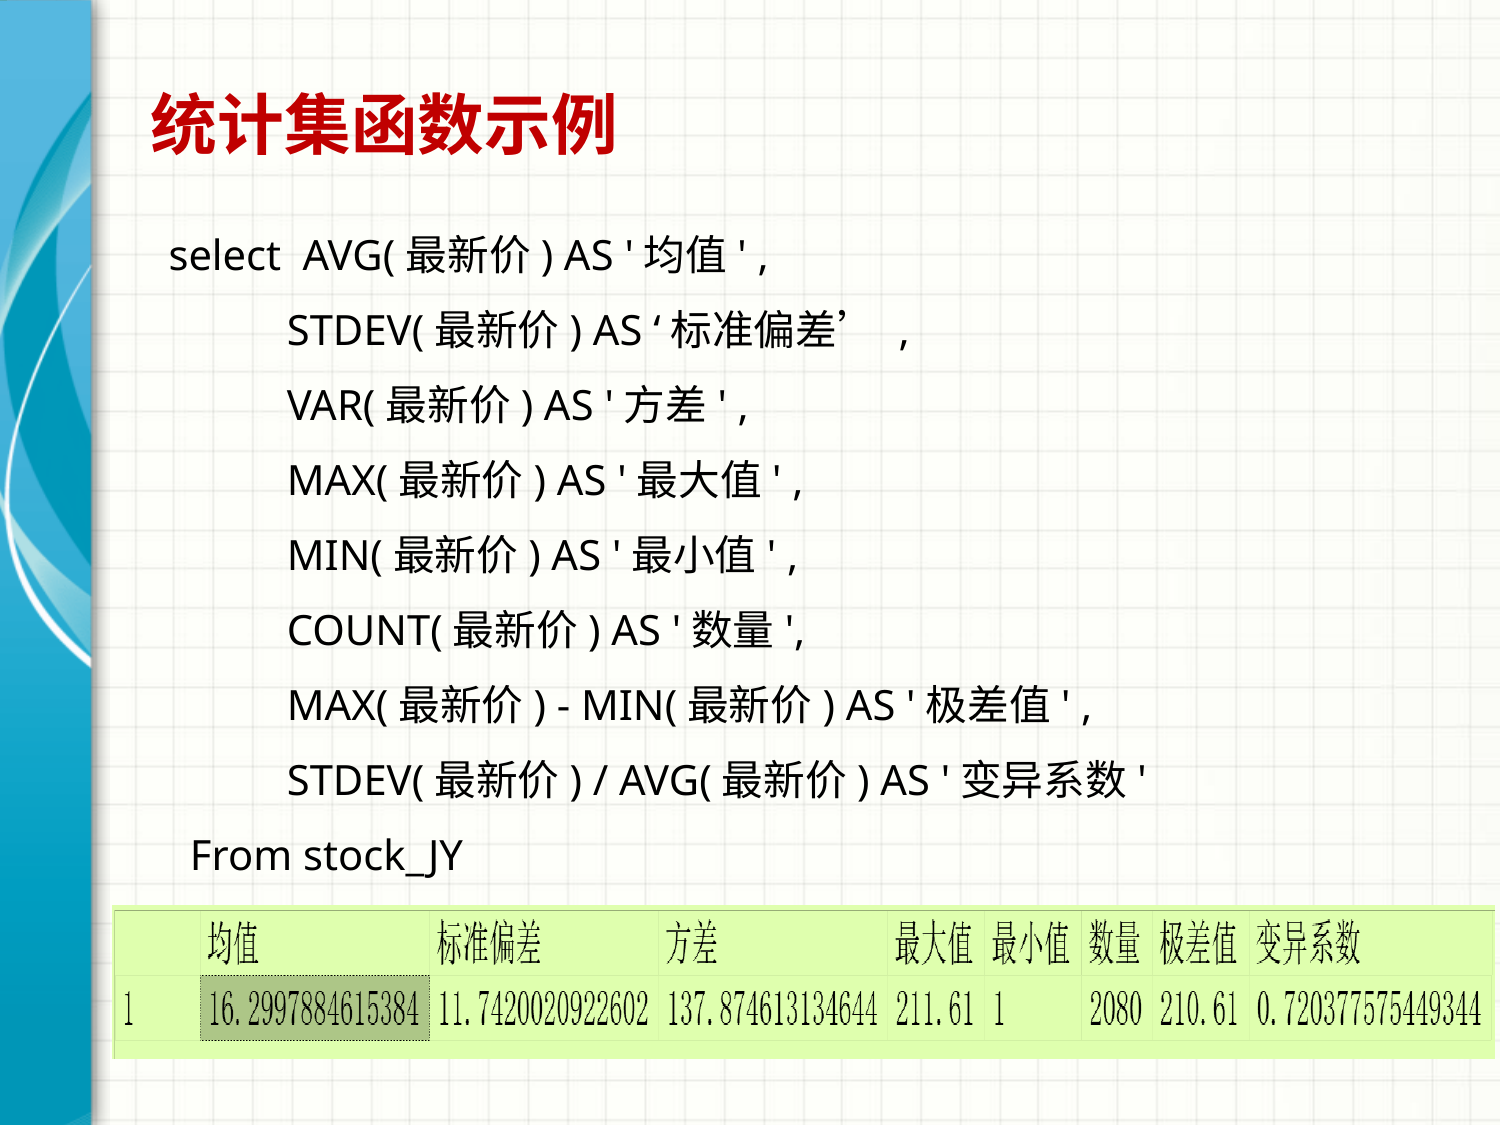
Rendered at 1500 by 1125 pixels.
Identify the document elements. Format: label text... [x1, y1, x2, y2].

list 统计集函数示例 [135, 61, 1447, 185]
text_box select AVG(最新价) AS '均值' , STDEV(最新价) AS ‘标准偏差’ , VAR(最新价) AS '方差' , MAX(最新价) AS '最大值' , MIN(最新价) AS '最小值' , COUNT(最新价) AS '数量', MAX(最新价) - MIN(最新价) AS '极差值' , STDEV(最新价) / AVG(最新价) AS '变异系数' From stock_JY [153, 196, 1500, 886]
picture [0, 0, 1500, 1125]
